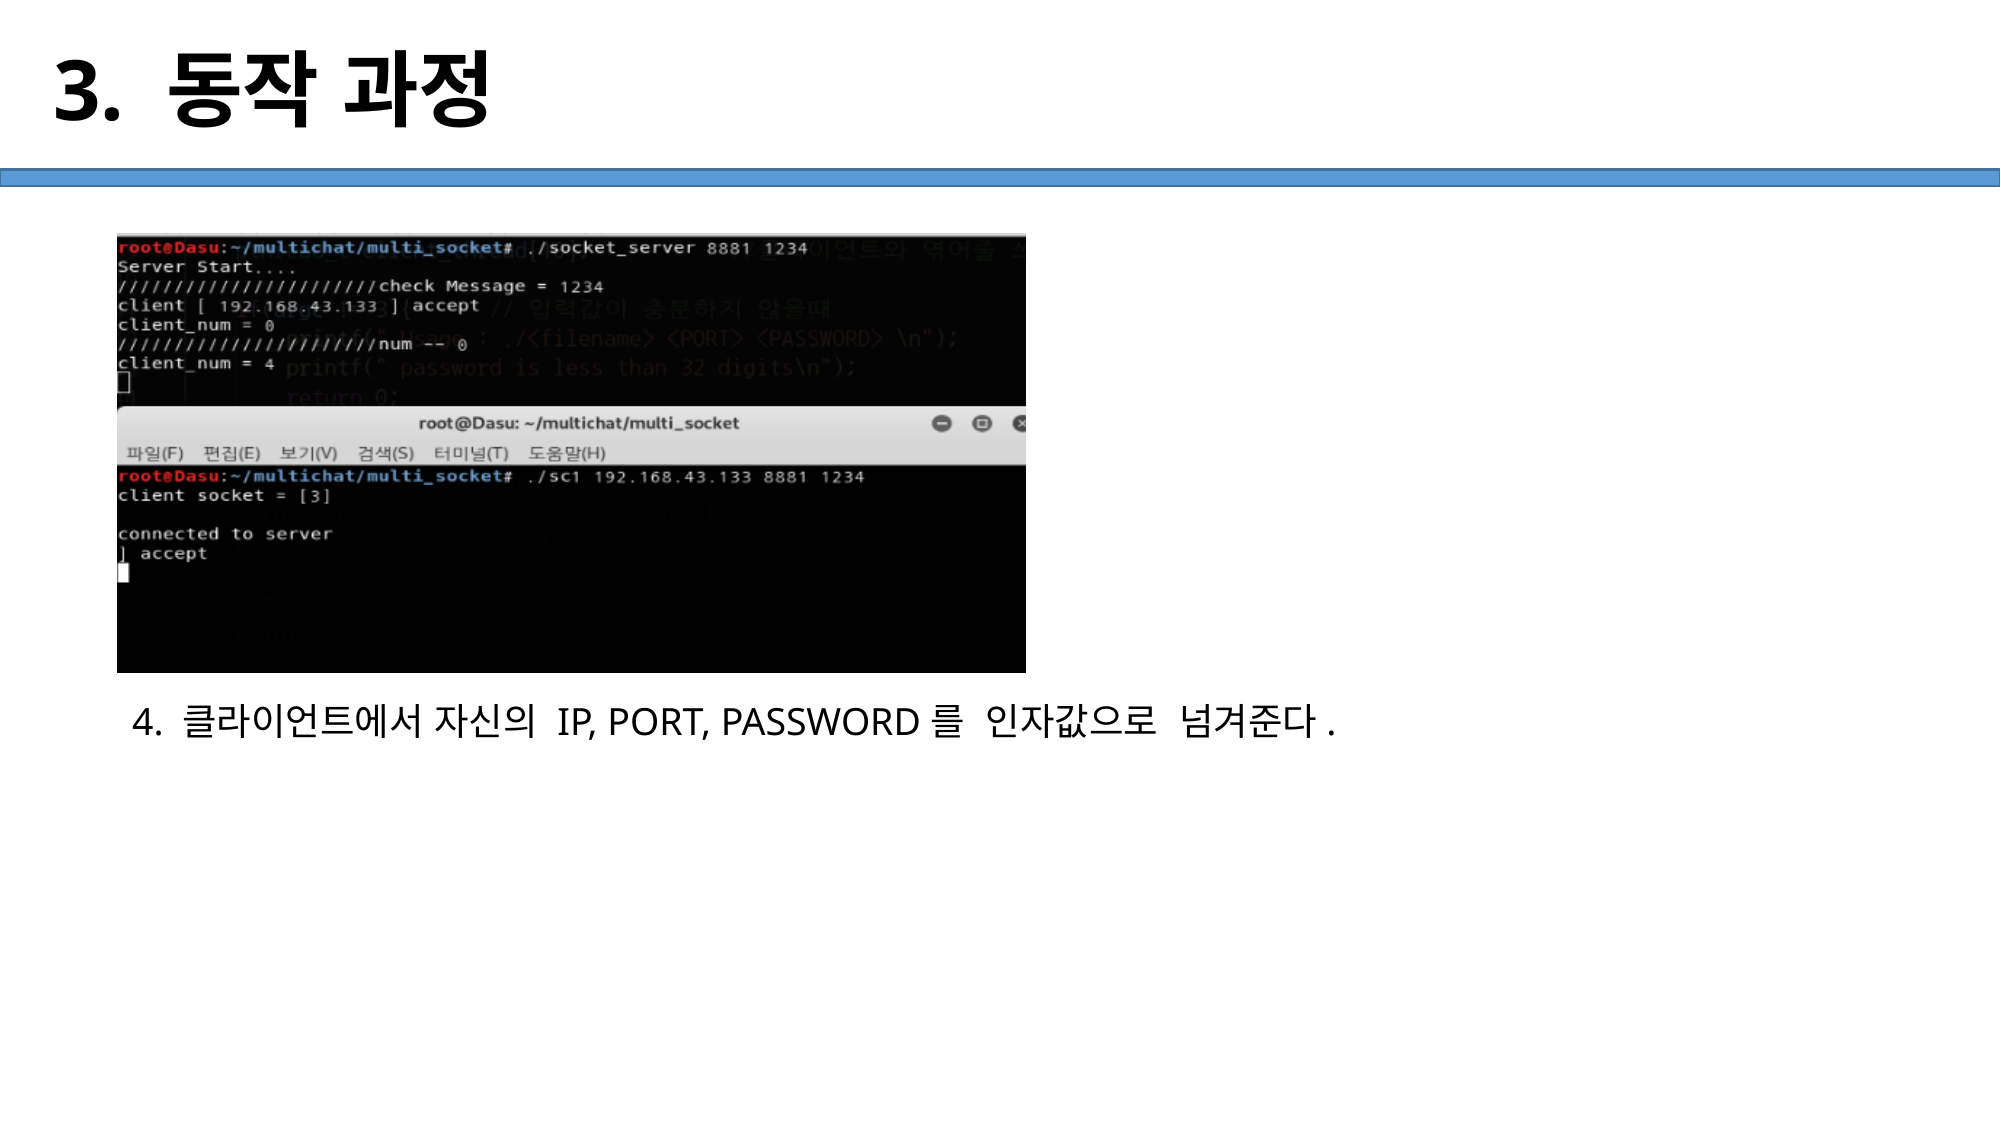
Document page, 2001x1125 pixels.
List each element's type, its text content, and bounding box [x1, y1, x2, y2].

text_box [0, 168, 2000, 187]
text_box 3. 동작 과정 [38, 29, 642, 145]
picture [117, 233, 1026, 673]
text_box 4. 클라이언트에서 자신의 IP, PORT, PASSWORD를 인자값으로 넘겨준다. [117, 690, 1478, 750]
